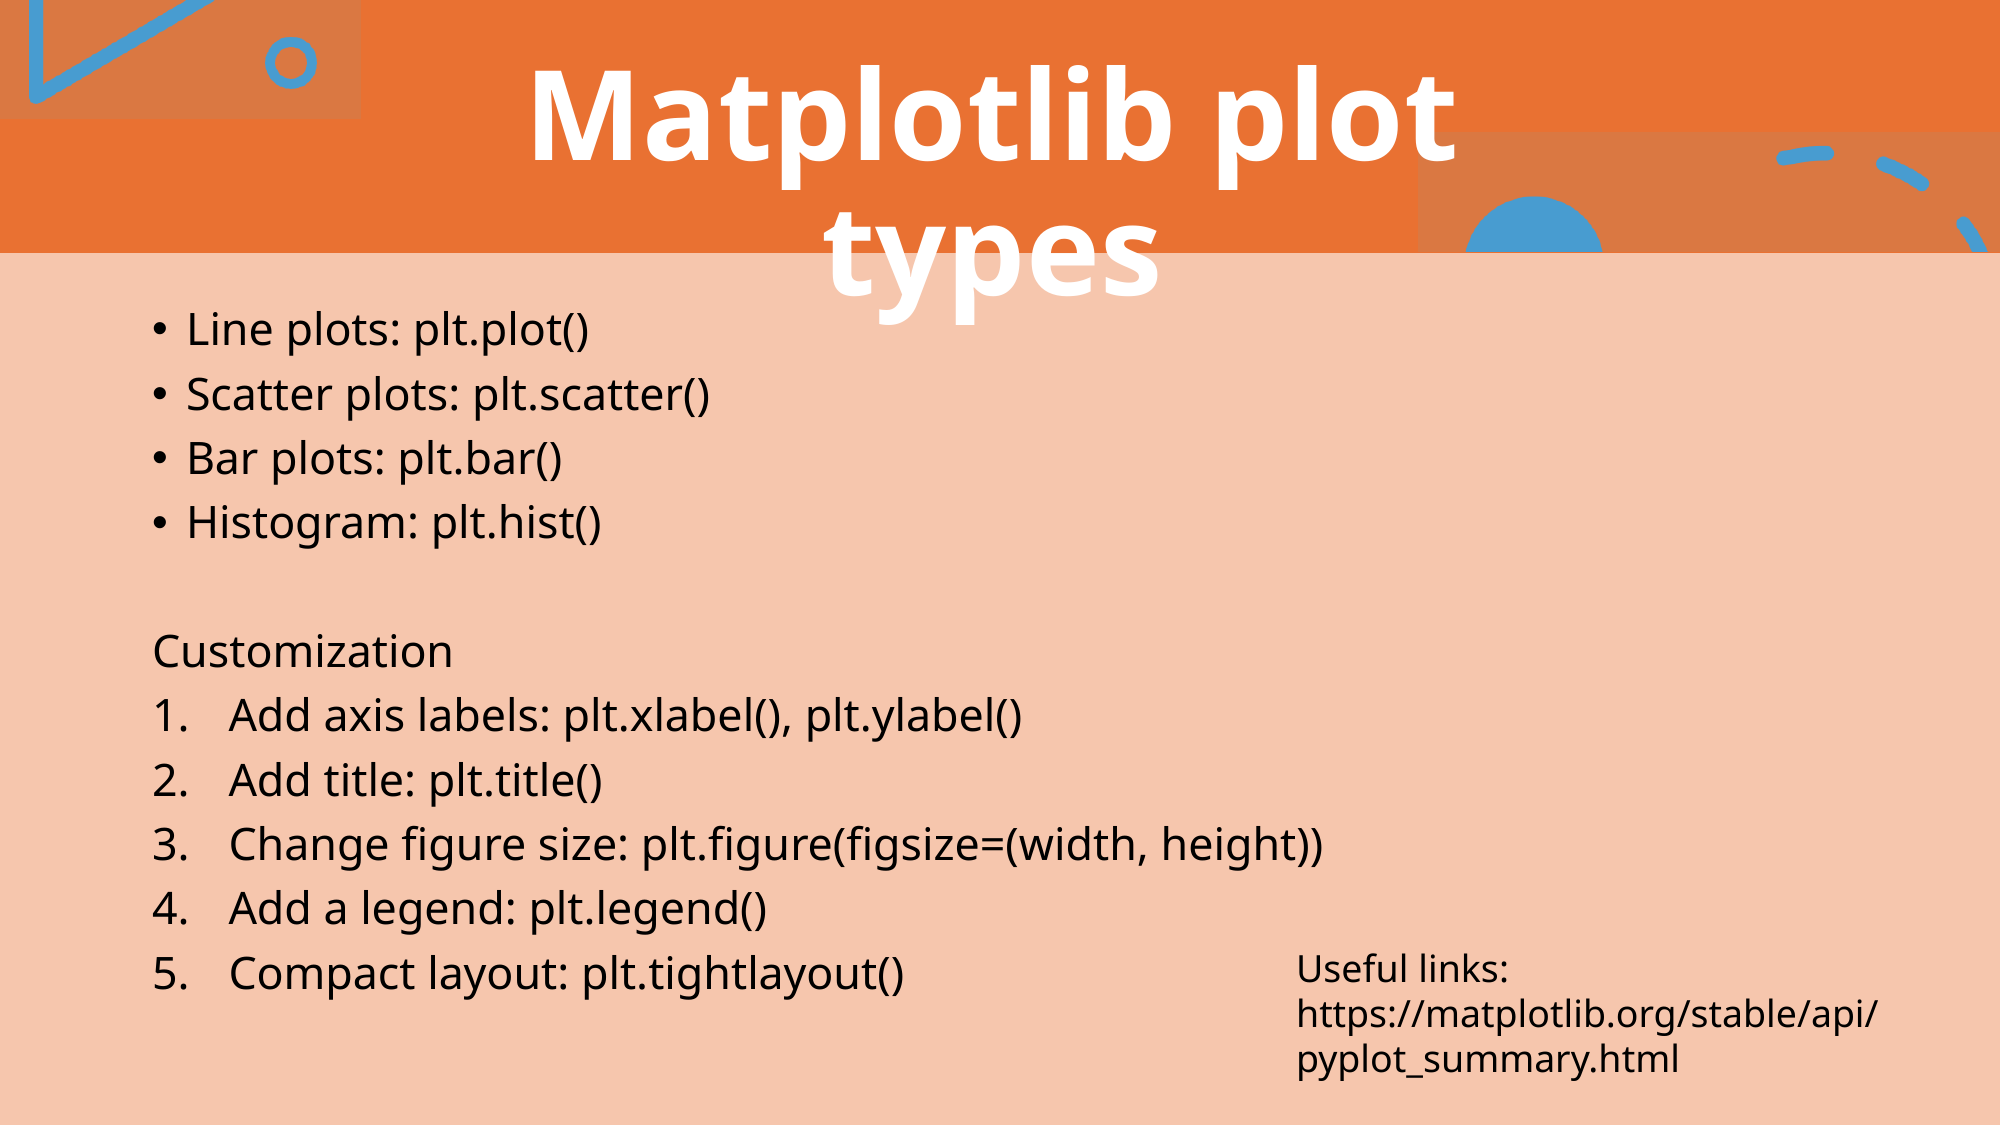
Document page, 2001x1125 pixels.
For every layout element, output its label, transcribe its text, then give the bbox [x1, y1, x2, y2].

picture [0, 0, 362, 120]
text_box Useful links: https://matplotlib.org/stable/api/pyplot_summary.html [1281, 937, 1966, 1088]
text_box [0, 0, 2000, 252]
text_box Line plots: plt.plot() Scatter plots: plt.scatter() Bar plots: plt.bar() Histogram: plt.hist() Customization Add axis labels: plt.xlabel(), plt.ylabel() Add title: plt.title() Change figure size: plt.figure(figsize=(width, height)) Add a legend: plt.legend() Compact layout: plt.tightlayout() [137, 299, 1863, 1014]
